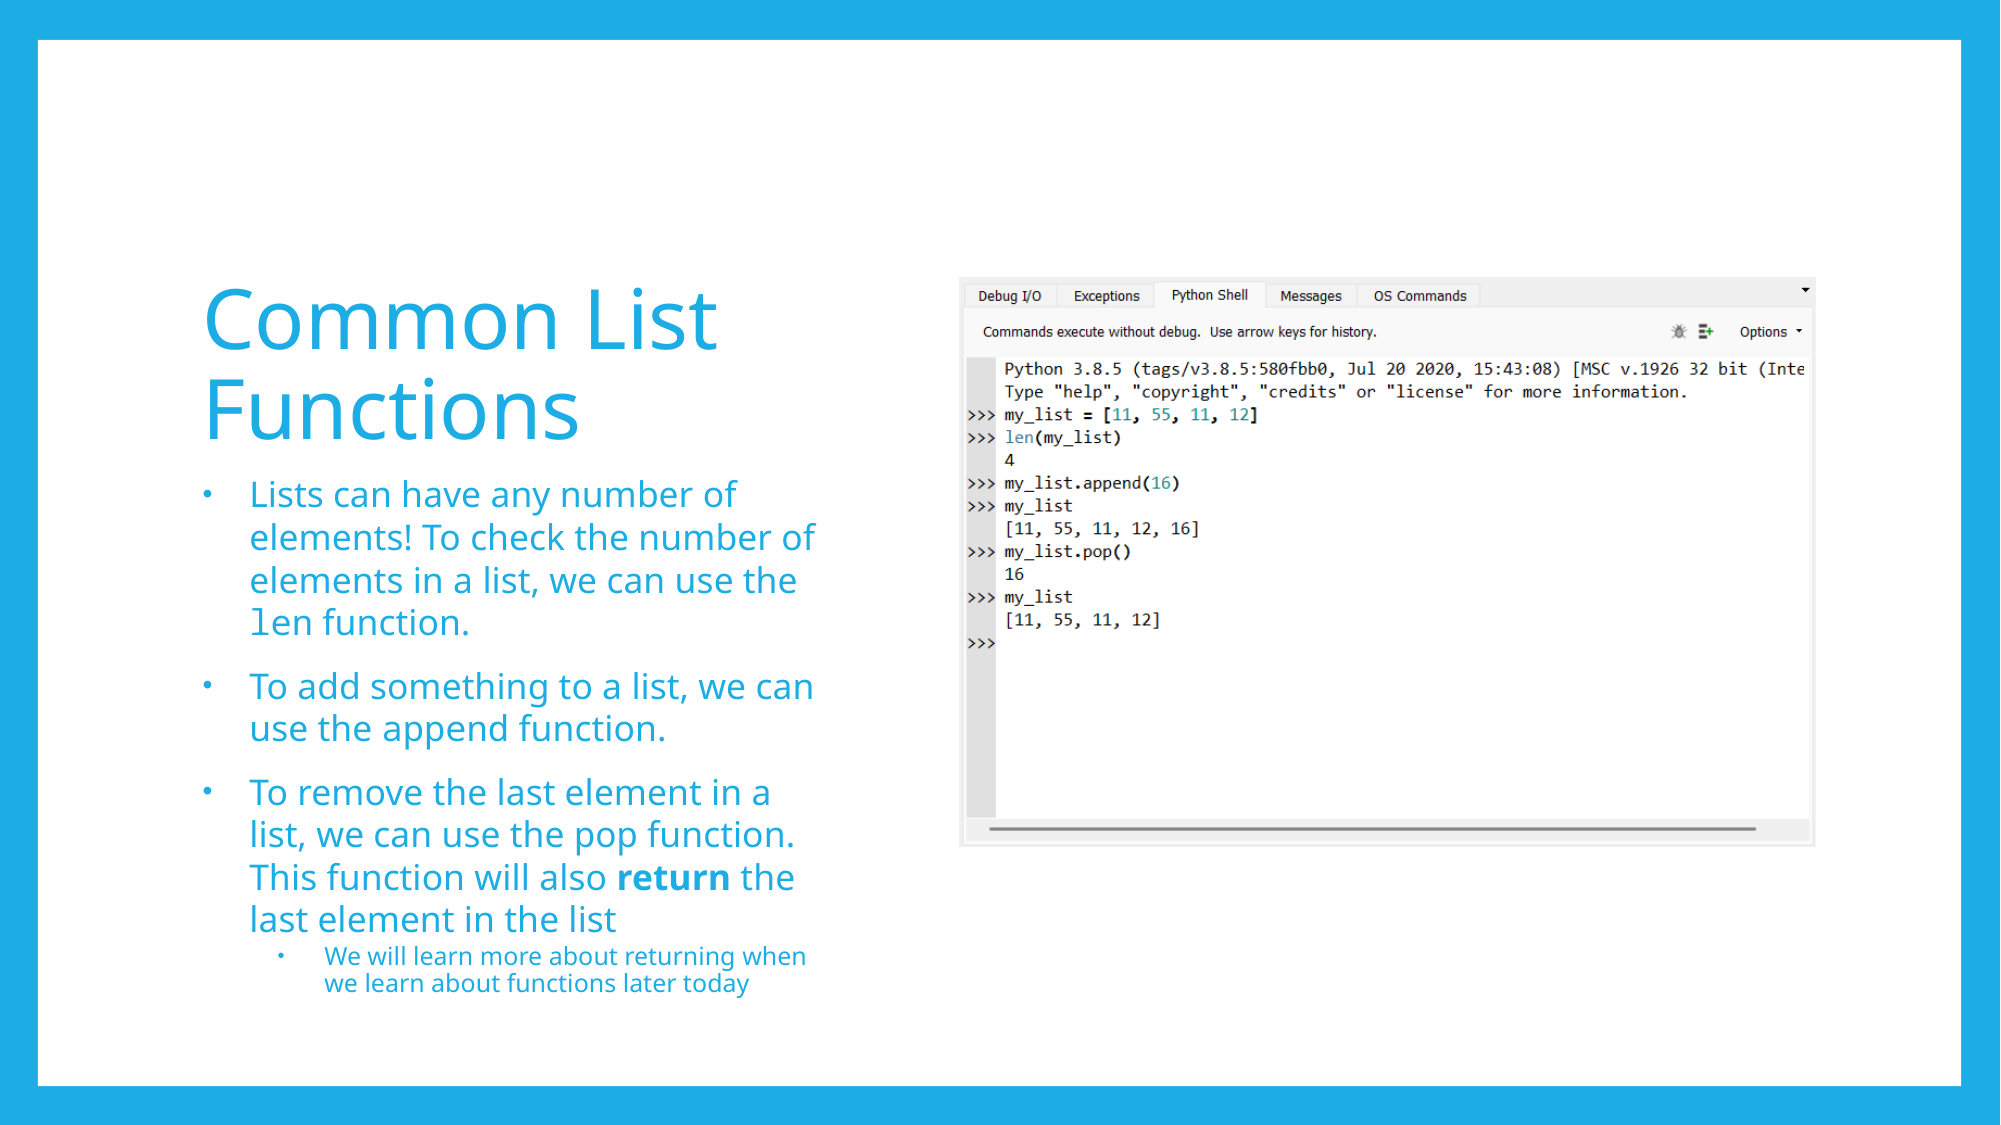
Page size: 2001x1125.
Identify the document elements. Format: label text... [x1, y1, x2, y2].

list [959, 277, 1816, 848]
title Common List Functions [187, 179, 833, 464]
list Lists can have any number of elements! To check the number of elements in a list, we can use the len function. To add something to a list, we can use the append function. To remove the last element in a list, we can use the pop function. This function will also return the last element in the list We will learn more about returning when we learn about functions later today [187, 464, 833, 1033]
